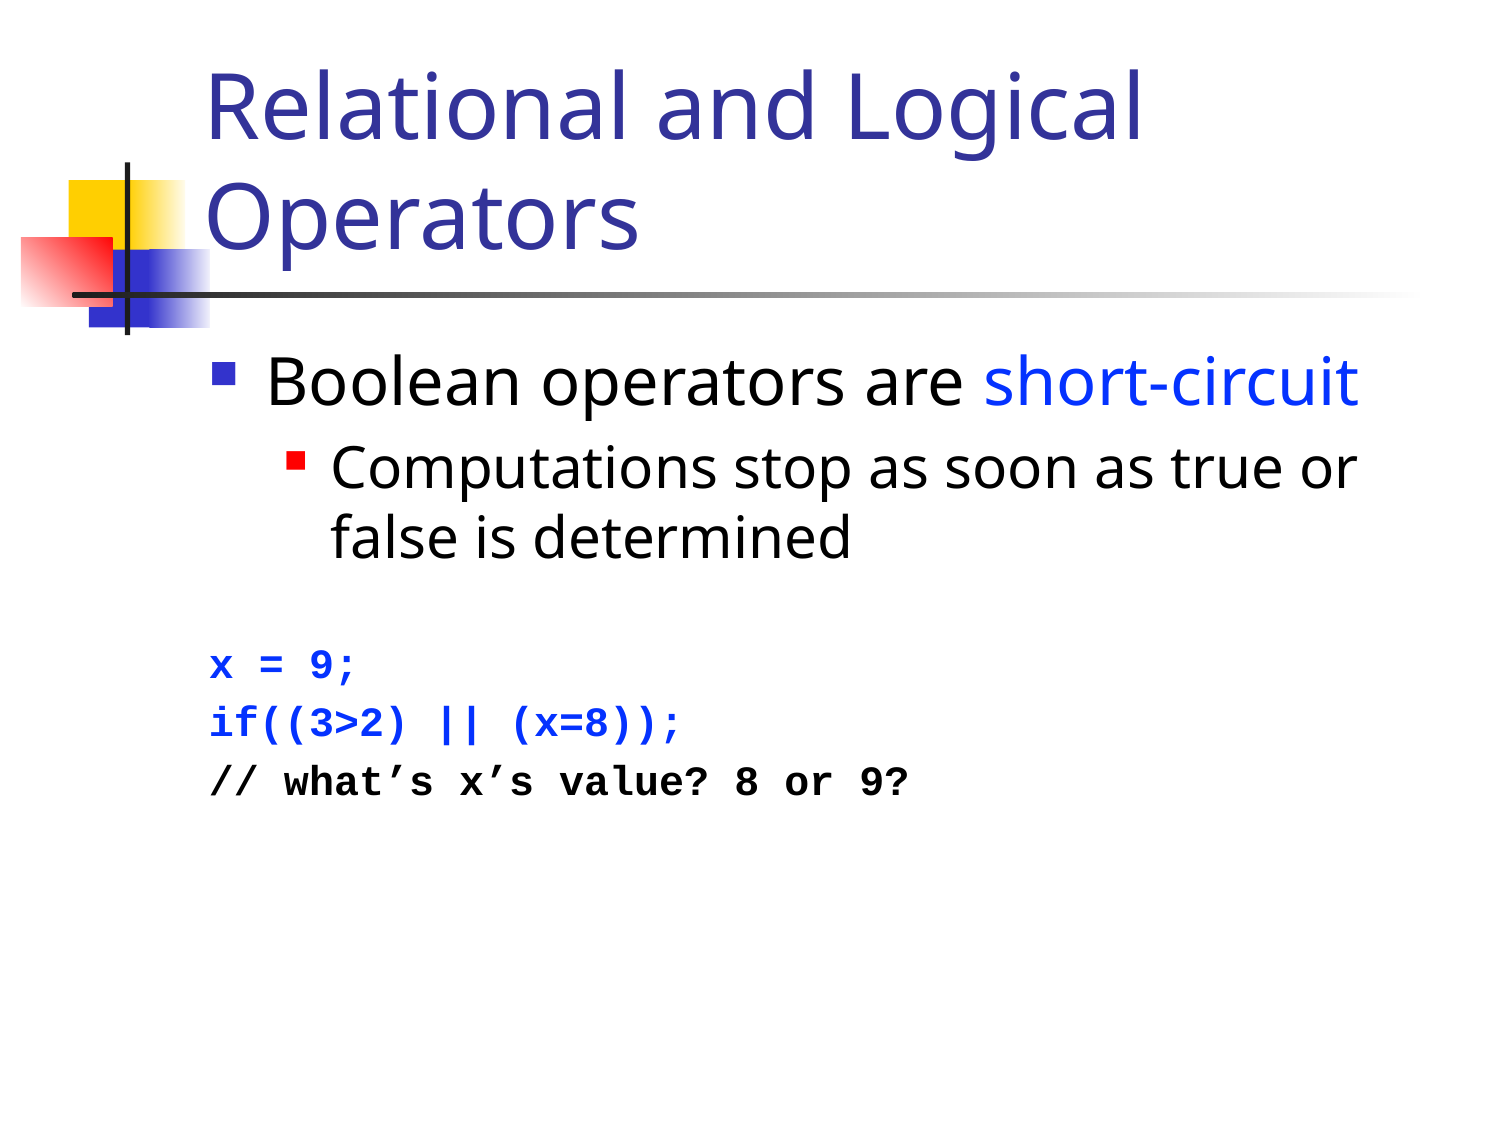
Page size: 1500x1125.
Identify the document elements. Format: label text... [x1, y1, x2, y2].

title Relational and Logical Operators [188, 35, 1468, 275]
list Boolean operators are short-circuit Computations stop as soon as true or false is determined x = 9; if((3>2) || (x=8)); // what’s x’s value? 8 or 9? [193, 331, 1388, 1006]
